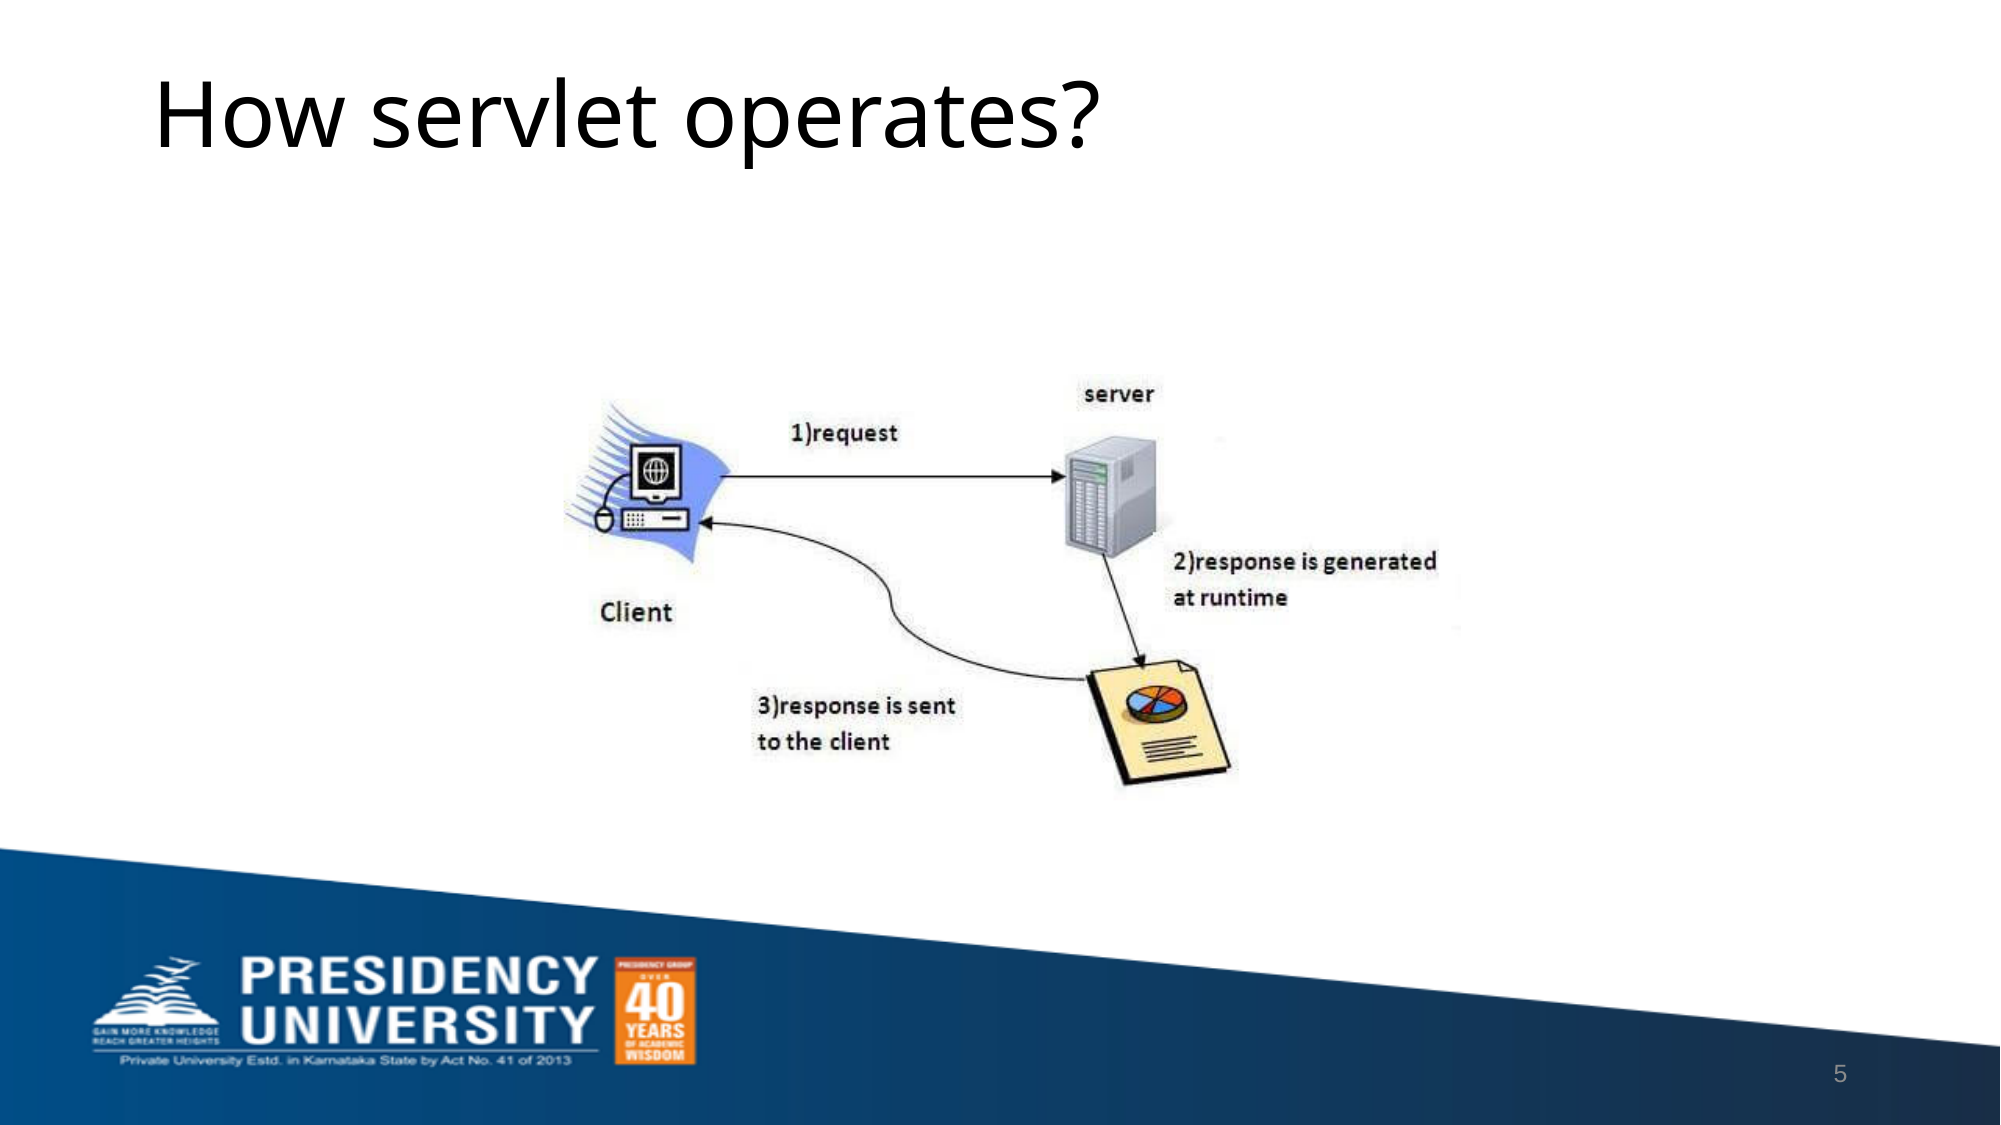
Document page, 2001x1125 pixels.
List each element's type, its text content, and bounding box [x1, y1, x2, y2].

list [538, 374, 1461, 827]
slide_number 5 [1412, 1042, 1863, 1103]
title How servlet operates? [137, 59, 1863, 176]
picture [0, 845, 2000, 1125]
